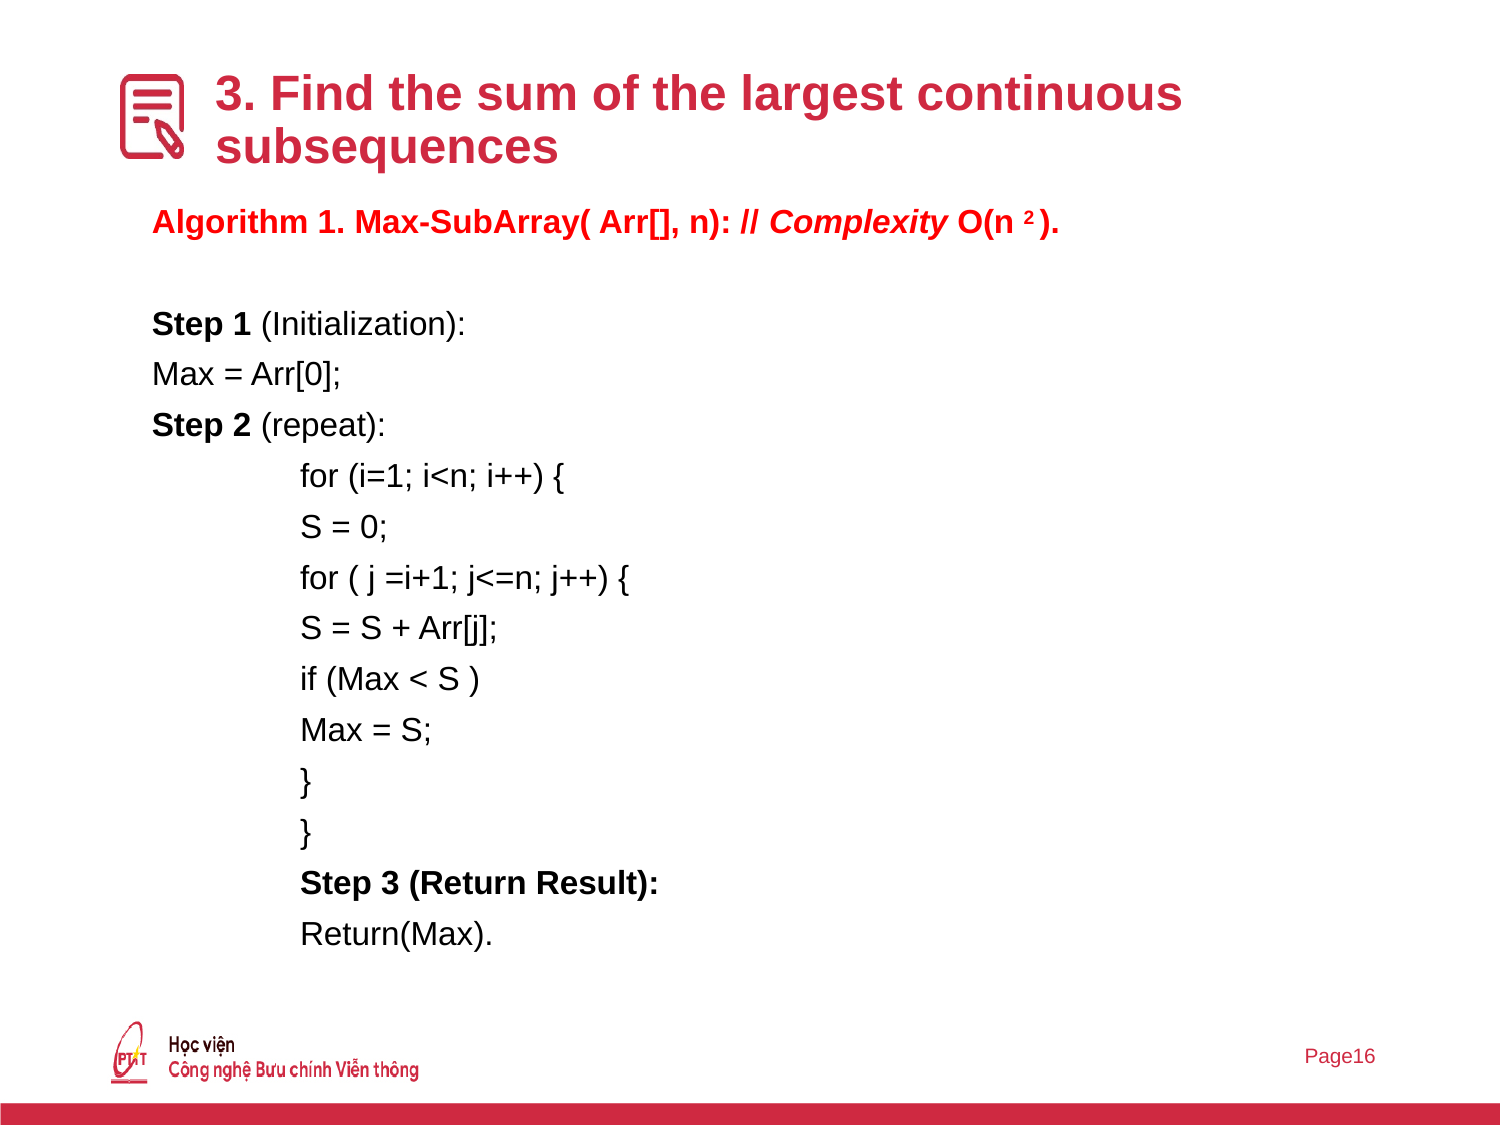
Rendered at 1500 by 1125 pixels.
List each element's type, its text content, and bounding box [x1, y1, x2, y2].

text_box Algorithm 1. Max-SubArray( Arr[], n): // Complexity O(n 2 ). Step 1 (Initialization): Max = Arr[0]; Step 2 (repeat): for (i=1; i<n; i++) { S = 0; for ( j =i+1; j<=n; j++) { S = S + Arr[j]; if (Max < S ) Max = S; } } Step 3 (Return Result): Return(Max). [150, 199, 1385, 952]
picture [0, 0, 1500, 1125]
title 3. Find the sum of the largest continuous subsequences [200, 59, 1397, 183]
